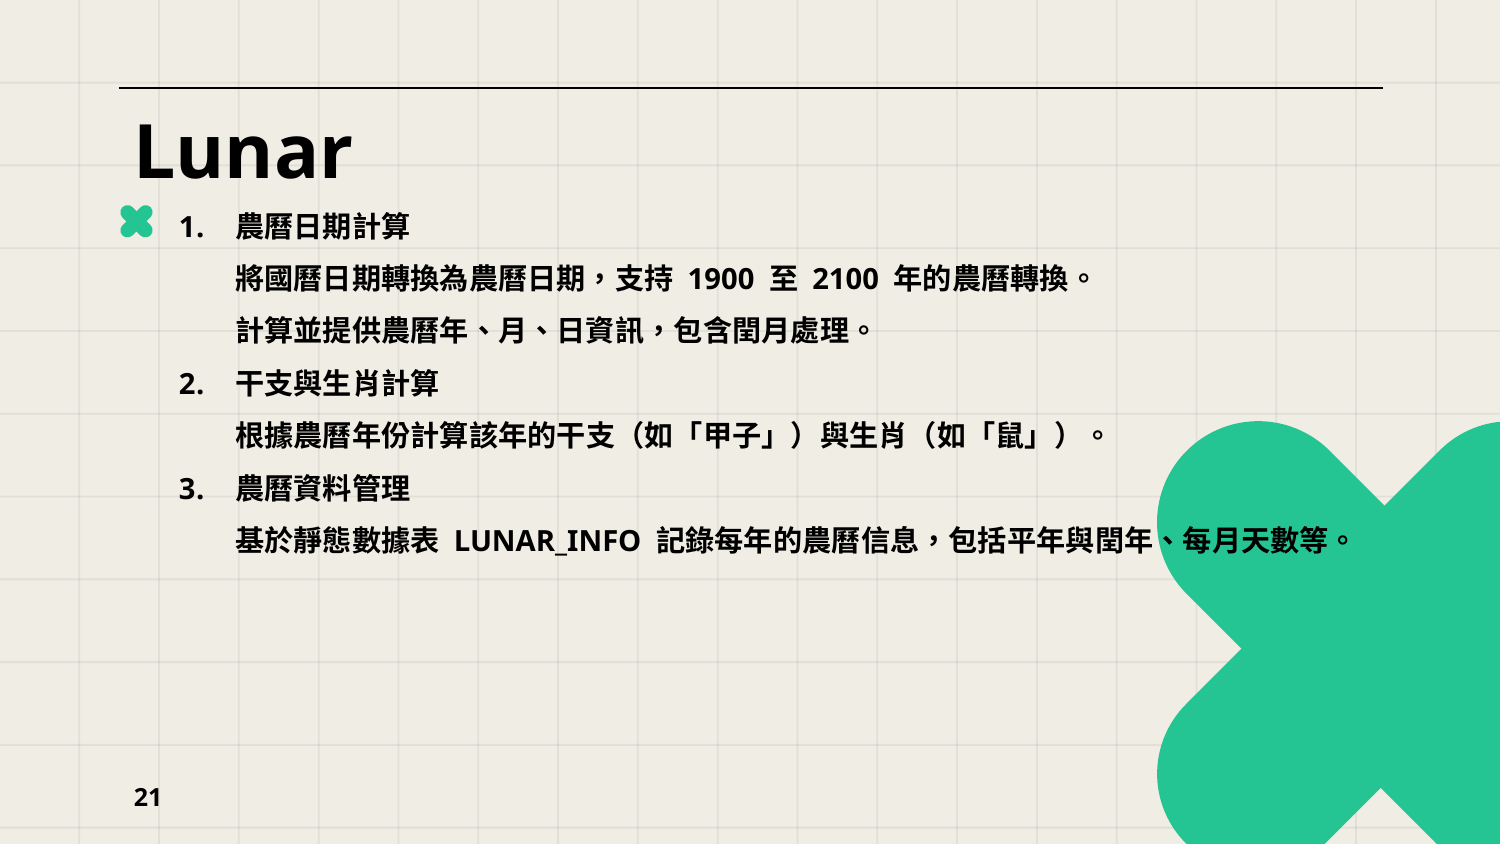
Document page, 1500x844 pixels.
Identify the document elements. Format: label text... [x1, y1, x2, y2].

title Lunar [118, 88, 1382, 183]
text_box 農曆日期計算 將國曆日期轉換為農曆日期，支持 1900 至 2100 年的農曆轉換。 計算並提供農曆年、月、日資訊，包含閏月處理。 干支與生肖計算 根據農曆年份計算該年的干支（如「甲子」）與生肖（如「鼠」）。 農曆資料管理 基於靜態數據表 LUNAR_INFO 記錄每年的農曆信息，包括平年與閏年、每月天數等。 [163, 182, 1382, 565]
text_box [116, 201, 156, 241]
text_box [1114, 378, 1500, 844]
slide_number 21 [119, 766, 209, 831]
